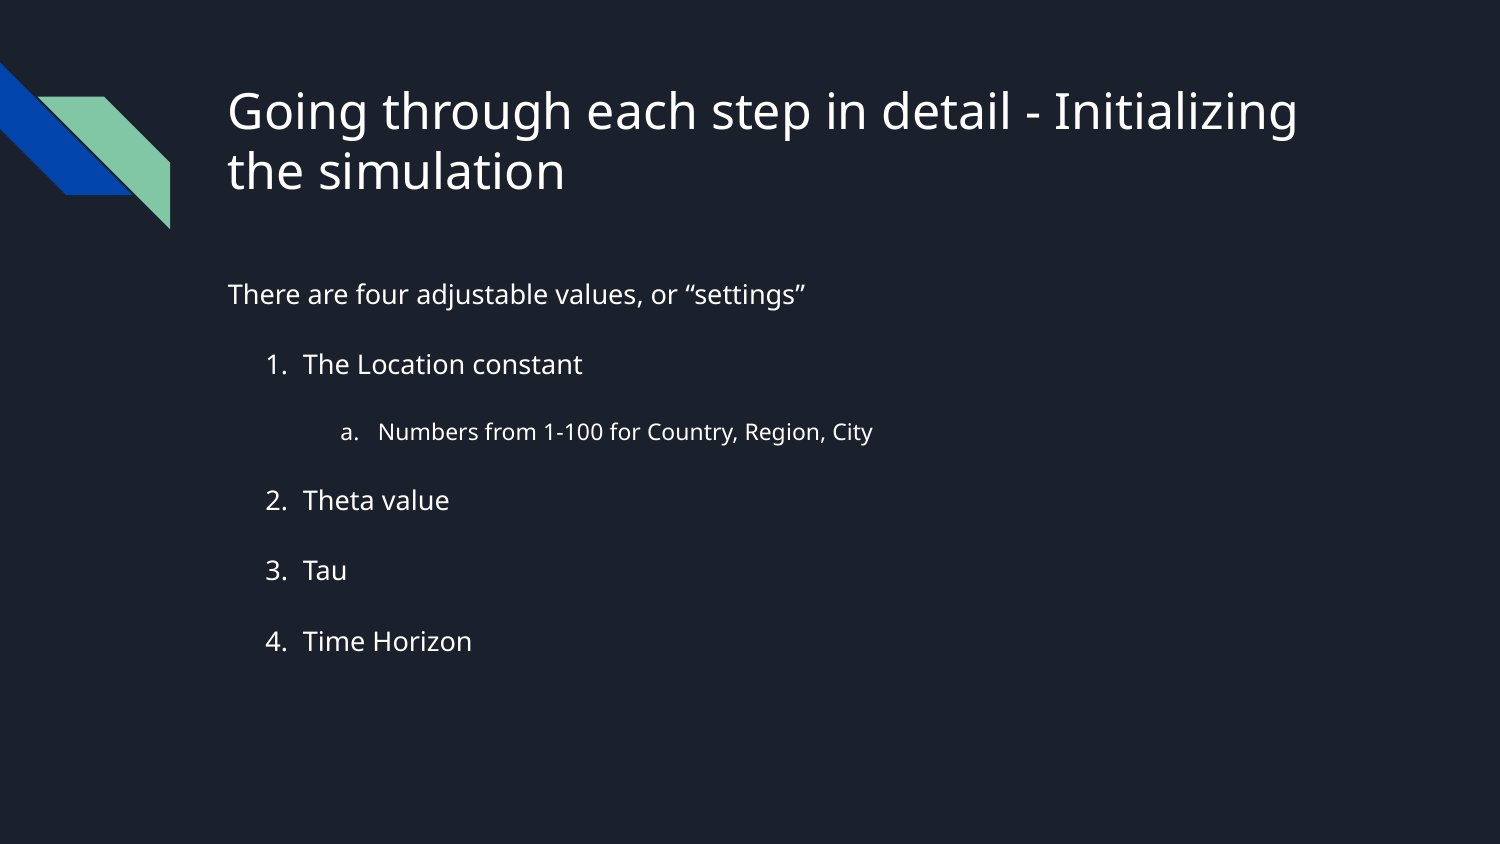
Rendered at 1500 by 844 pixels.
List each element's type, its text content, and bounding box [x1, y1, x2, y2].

list There are four adjustable values, or “settings” The Location constant Numbers from 1-100 for Country, Region, City Theta value Tau Time Horizon [212, 257, 1368, 735]
title Going through each step in detail - Initializing the simulation [212, 64, 1368, 215]
